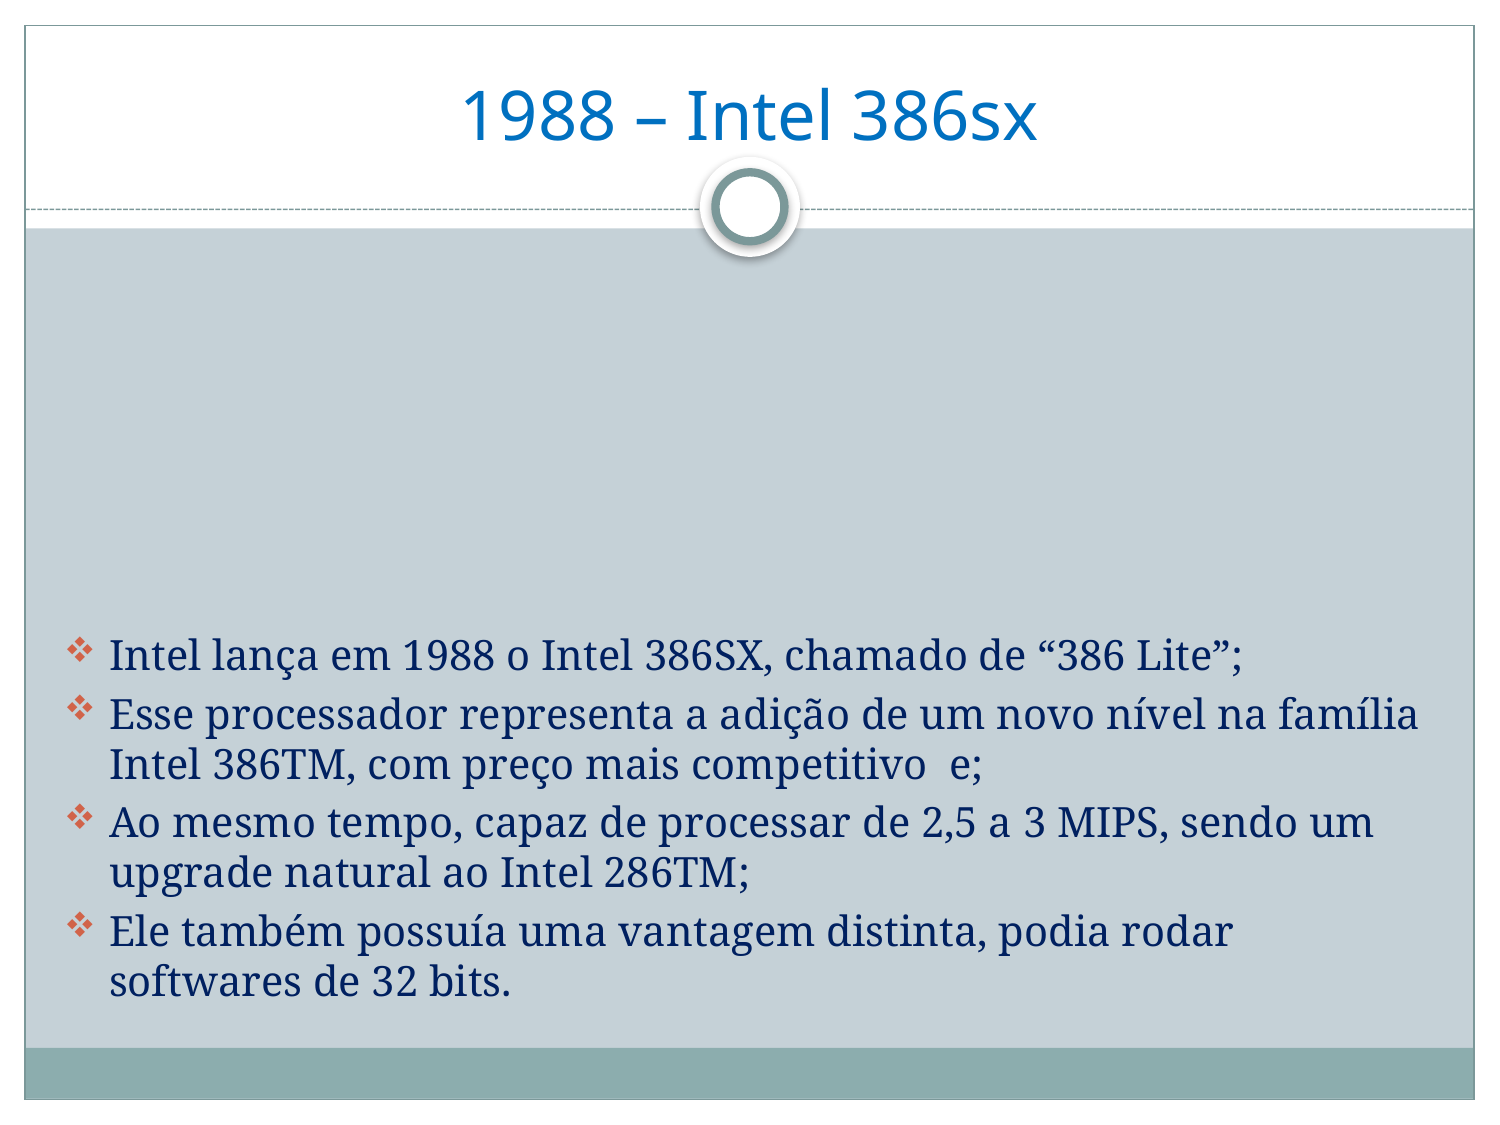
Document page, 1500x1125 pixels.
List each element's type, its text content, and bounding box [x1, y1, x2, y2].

title 1988 – Intel 386sx [49, 37, 1450, 162]
list Intel lança em 1988 o Intel 386SX, chamado de “386 Lite”; Esse processador representa a adição de um novo nível na família Intel 386TM, com preço mais competitivo e; Ao mesmo tempo, capaz de processar de 2,5 a 3 MIPS, sendo um upgrade natural ao Intel 286TM; Ele também possuía uma vantagem distinta, podia rodar softwares de 32 bits. [49, 621, 1445, 1024]
